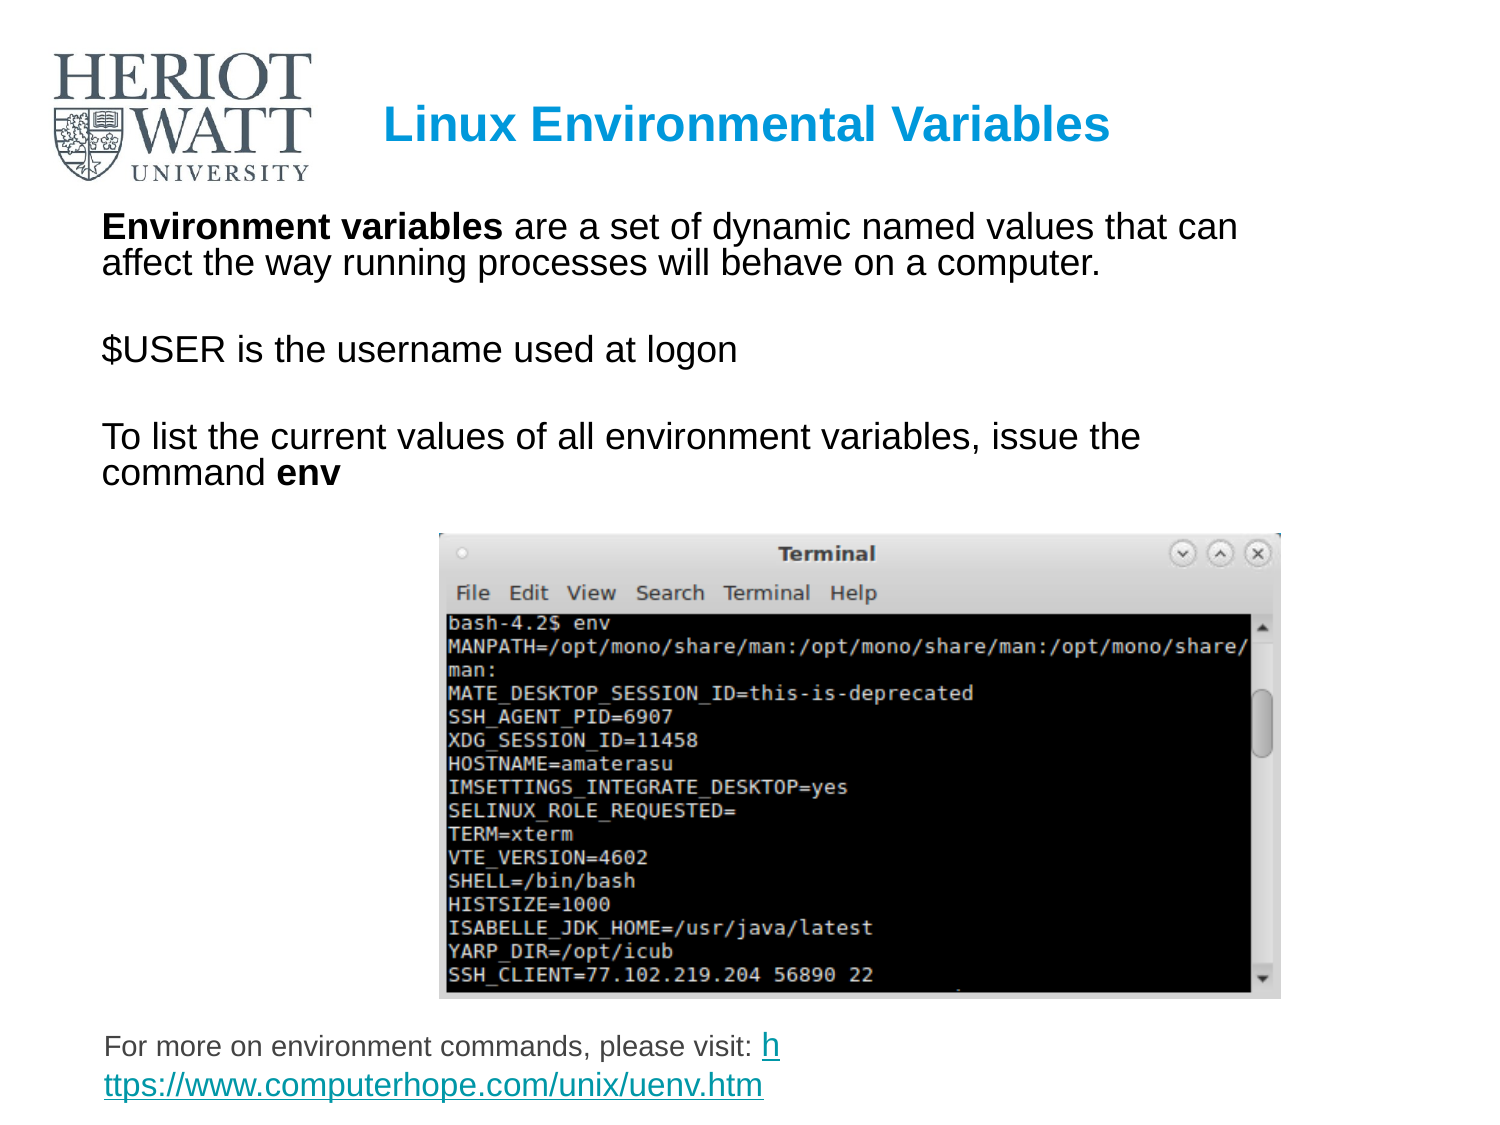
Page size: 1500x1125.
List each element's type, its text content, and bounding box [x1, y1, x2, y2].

text_box For more on environment commands, please visit: https://www.computerhope.com/unix/uenv.htm [88, 1008, 1412, 1104]
picture [0, 0, 1500, 1125]
text_box Environment variables are a set of dynamic named values that can affect the way running processes will behave on a computer. $USER is the username used at logon To list the current values of all environment variables, issue the command env [86, 196, 1290, 594]
title Linux Environmental Variables [368, 54, 1475, 160]
